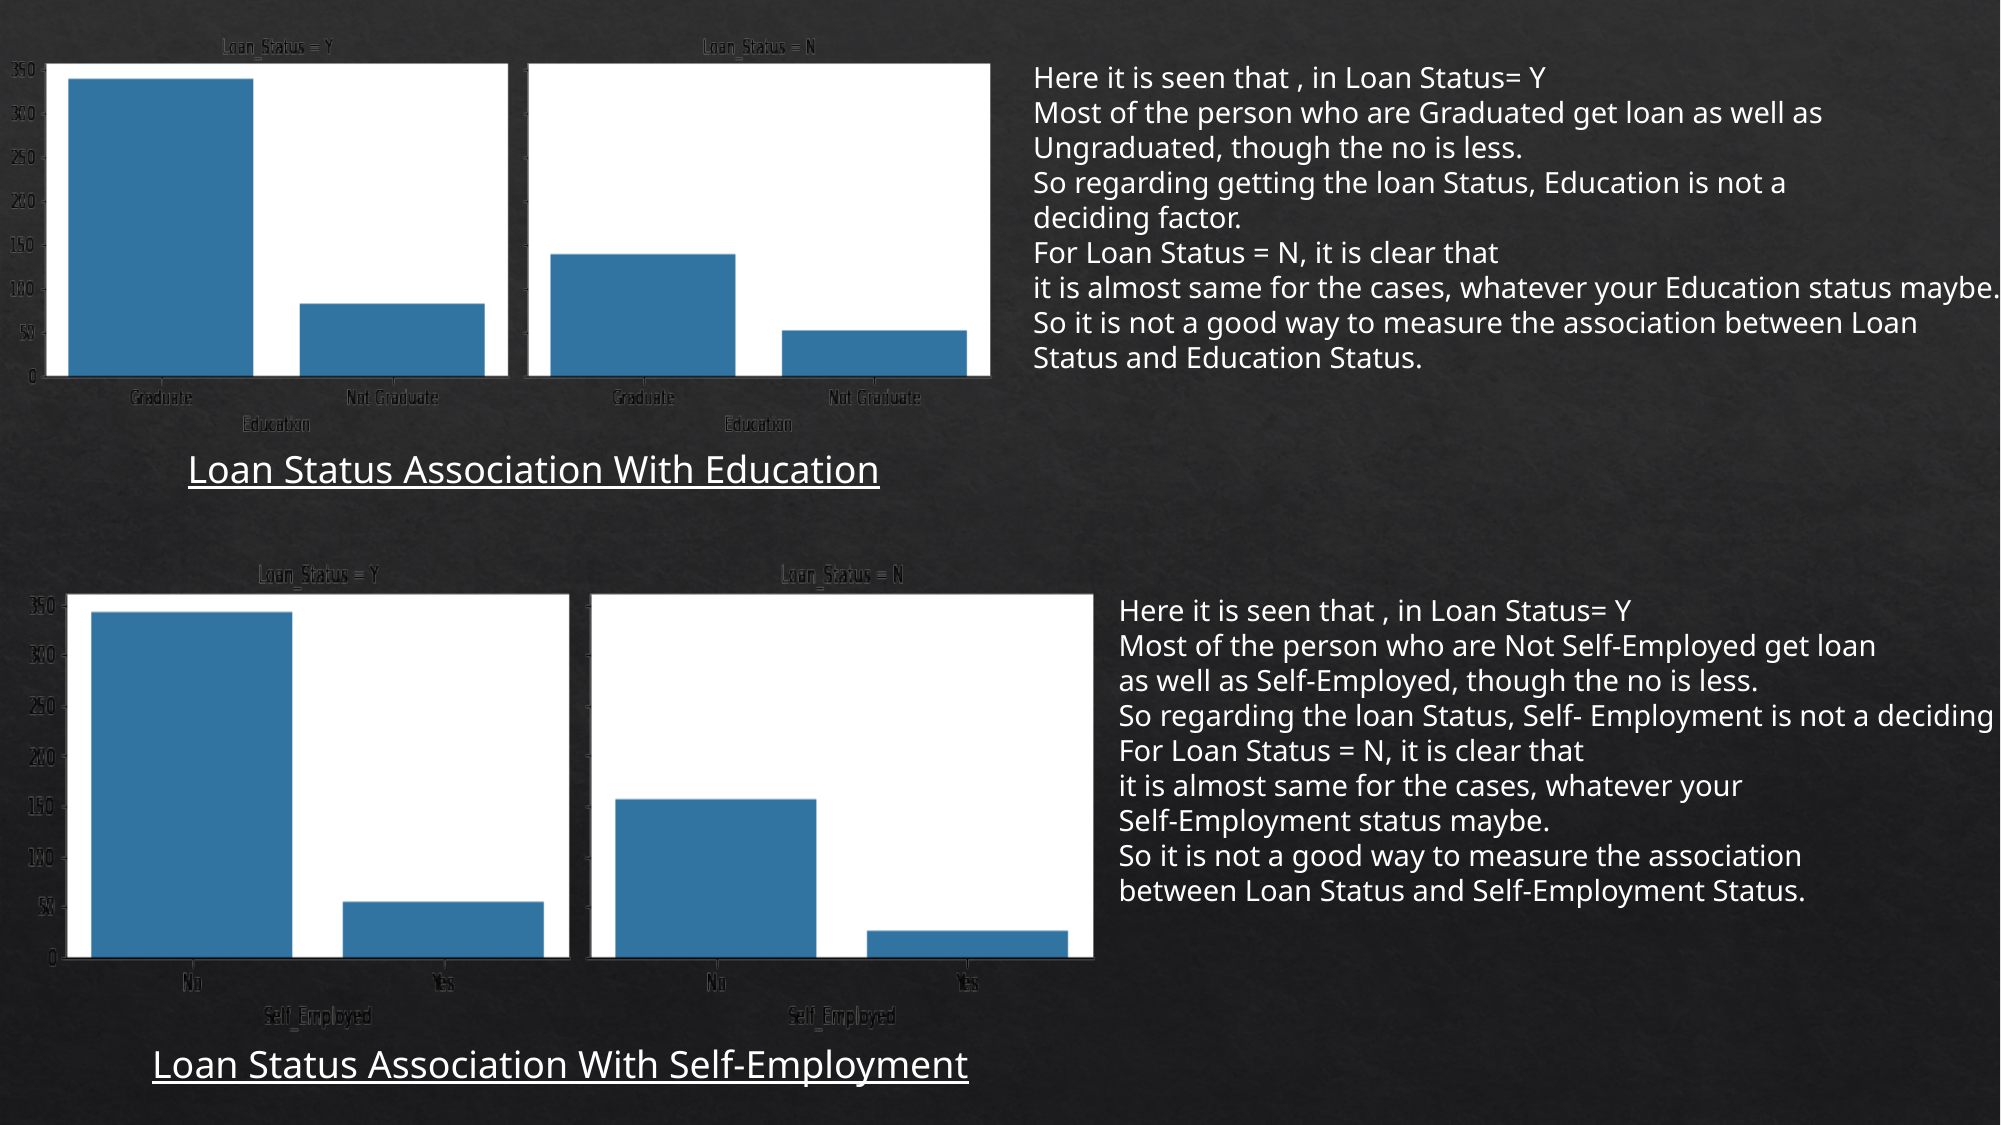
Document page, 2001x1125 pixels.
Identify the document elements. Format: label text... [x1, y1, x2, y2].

text_box Loan Status Association With Self-Employment [137, 1057, 984, 1093]
picture [17, 548, 1105, 1045]
text_box Here it is seen that , in Loan Status= Y Most of the person who are Not Self-Employed get loan as well as Self-Employed, though the no is less. So regarding the loan Status, Self- Employment is not a deciding factor. For Loan Status = N, it is clear that it is almost same for the cases, whatever your Self-Employment status maybe. So it is not a good way to measure the association between Loan Status and Self-Employment Status. [1111, 584, 2000, 915]
text_box Loan Status Association With Education [172, 460, 896, 499]
picture [0, 24, 1001, 449]
text_box Here it is seen that , in Loan Status= Y Most of the person who are Graduated get loan as well as Ungraduated, though the no is less. So regarding getting the loan Status, Education is not a deciding factor. For Loan Status = N, it is clear that it is almost same for the cases, whatever your Education status maybe. So it is not a good way to measure the association between Loan Status and Education Status. [1018, 52, 2000, 382]
